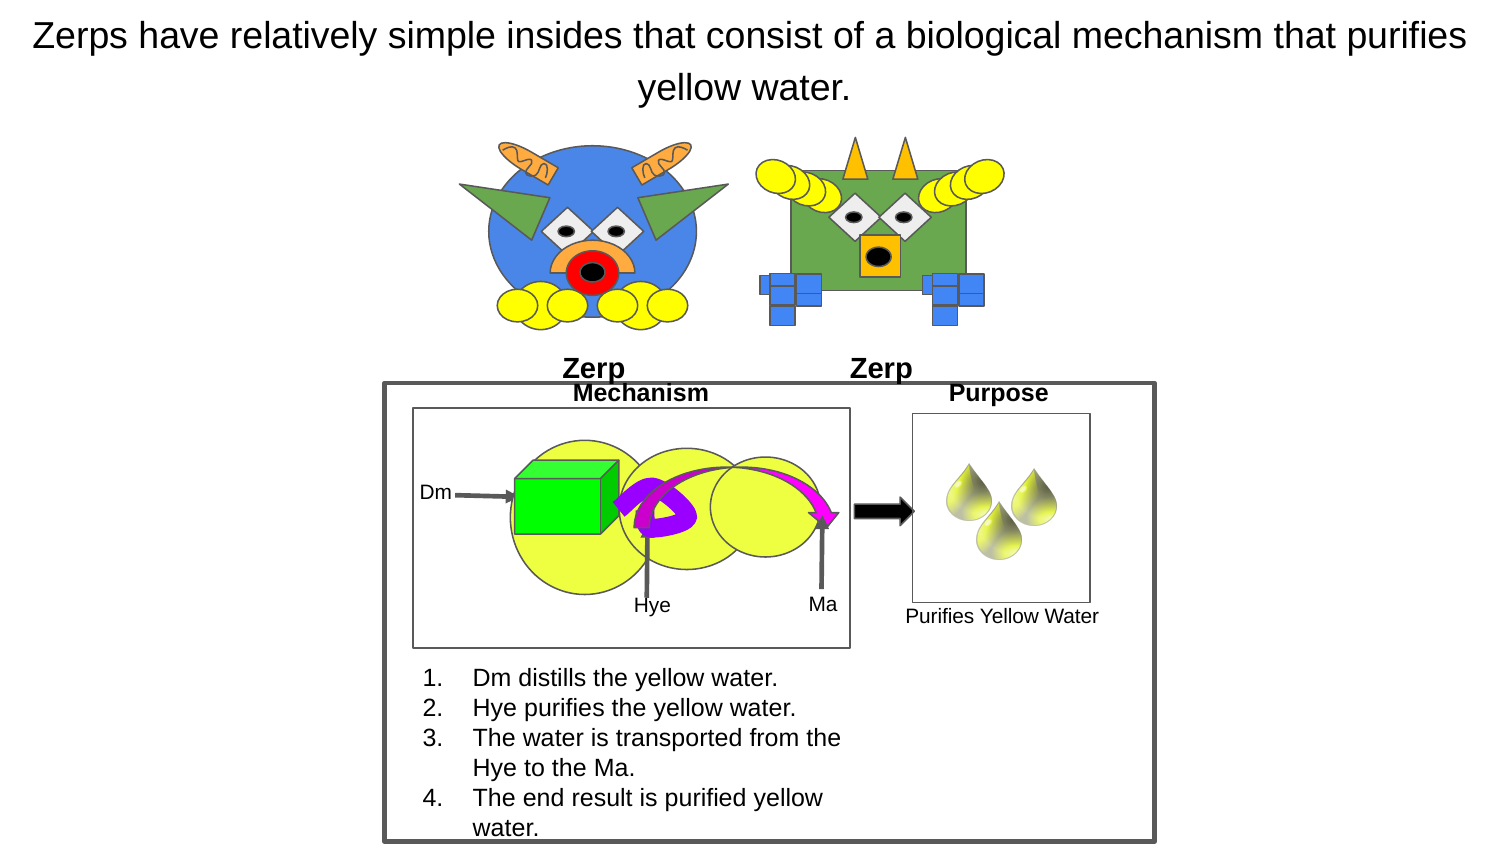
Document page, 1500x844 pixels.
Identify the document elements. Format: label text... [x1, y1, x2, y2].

text_box [467, 498, 505, 503]
text_box [922, 275, 932, 295]
text_box [459, 184, 550, 241]
text_box [828, 193, 880, 242]
text_box [514, 460, 619, 535]
text_box [566, 250, 619, 296]
text_box Zerp [732, 329, 1030, 400]
text_box [637, 184, 729, 241]
text_box [541, 207, 592, 250]
text_box [497, 289, 538, 322]
text_box [950, 165, 983, 200]
text_box Dm distills the yellow water. Hye purifies the yellow water. The water is transported from the Hye to the Ma. The end result is purified yellow water. [382, 646, 877, 844]
text_box Purpose [933, 361, 1071, 422]
text_box [769, 273, 795, 285]
text_box [521, 281, 561, 330]
text_box [803, 170, 957, 215]
text_box [793, 172, 826, 206]
text_box [384, 382, 558, 646]
picture [946, 463, 1057, 560]
text_box Purifies Yellow Water [874, 590, 1131, 641]
text_box [959, 274, 985, 294]
text_box [854, 497, 912, 526]
text_box [621, 281, 661, 330]
text_box [619, 448, 734, 508]
text_box [918, 178, 952, 213]
text_box [777, 165, 810, 200]
text_box Dm [398, 466, 467, 517]
text_box [878, 193, 932, 242]
text_box [550, 240, 635, 274]
text_box [860, 235, 901, 277]
text_box [932, 273, 958, 285]
text_box [892, 137, 918, 180]
text_box Zerps have relatively simple insides that consist of a biological mechanism that purifies yellow water. [0, 0, 1500, 124]
text_box [769, 305, 795, 326]
text_box [607, 226, 625, 237]
text_box [558, 226, 575, 237]
text_box [634, 467, 839, 528]
text_box [631, 142, 692, 186]
text_box [796, 294, 822, 306]
text_box Hye [600, 579, 705, 630]
text_box [597, 289, 638, 322]
text_box [796, 274, 822, 294]
text_box [579, 262, 606, 282]
text_box [756, 159, 796, 194]
text_box [412, 408, 851, 578]
text_box Mechanism [558, 400, 726, 422]
text_box [726, 382, 1155, 842]
text_box Ma [789, 578, 858, 629]
text_box [619, 510, 642, 554]
text_box [710, 468, 817, 558]
text_box [732, 457, 819, 493]
text_box [790, 200, 967, 291]
text_box [964, 159, 1005, 194]
text_box [647, 289, 688, 322]
text_box [488, 145, 697, 289]
text_box [959, 294, 985, 306]
text_box [932, 305, 958, 326]
text_box [583, 295, 602, 318]
text_box [535, 440, 640, 499]
text_box [510, 506, 641, 595]
text_box [769, 285, 795, 305]
text_box [547, 289, 588, 322]
text_box [650, 493, 688, 529]
text_box [618, 486, 656, 510]
text_box [642, 146, 688, 178]
text_box Zerp [445, 329, 732, 400]
text_box [912, 413, 1090, 590]
text_box [808, 178, 842, 213]
text_box [651, 468, 737, 570]
text_box [842, 137, 868, 180]
text_box [455, 498, 467, 503]
text_box [759, 275, 769, 295]
text_box [866, 247, 892, 267]
text_box [895, 211, 912, 223]
text_box [932, 285, 958, 305]
text_box [498, 142, 559, 186]
text_box [845, 211, 863, 223]
text_box [591, 207, 644, 250]
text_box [454, 494, 520, 498]
text_box [934, 172, 967, 206]
text_box [502, 146, 548, 178]
text_box [412, 506, 851, 649]
